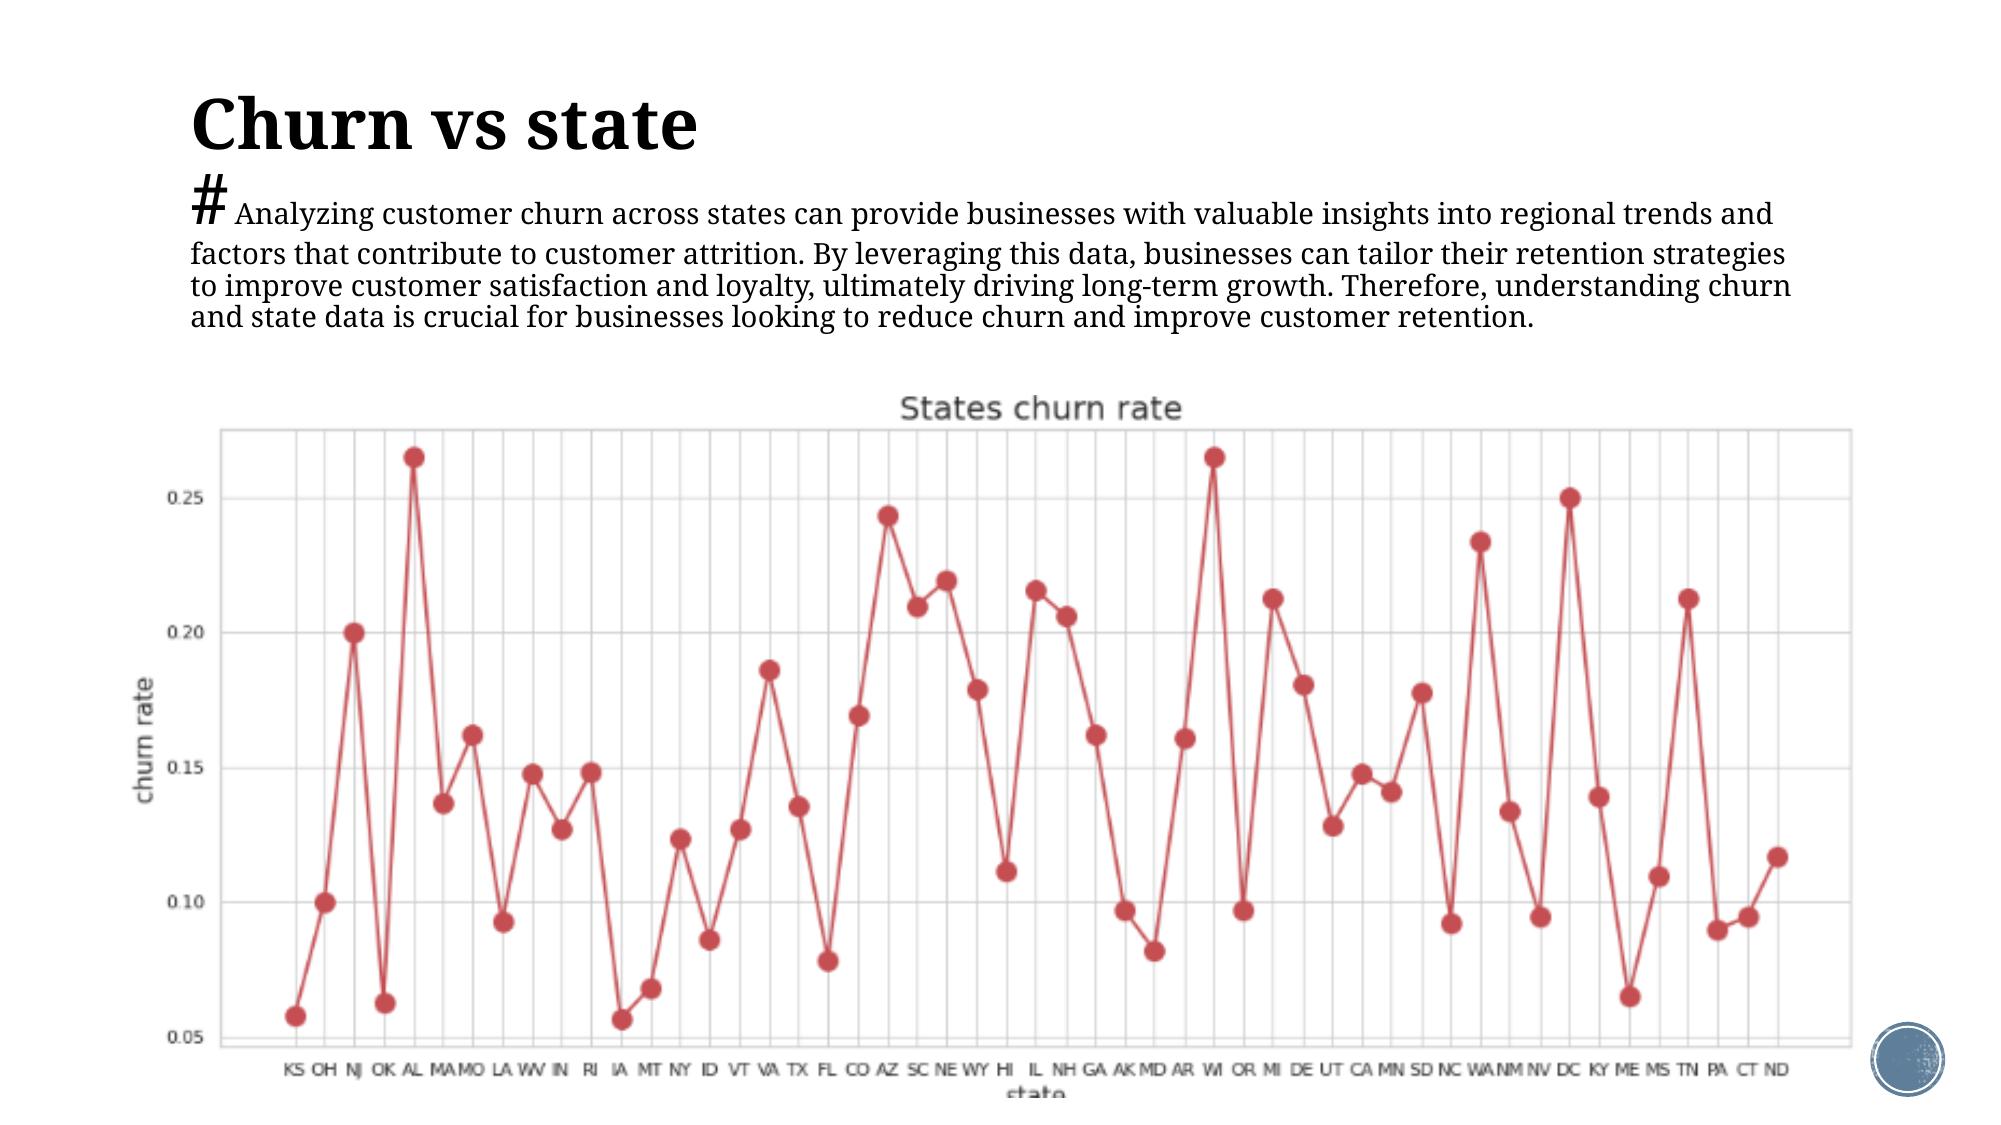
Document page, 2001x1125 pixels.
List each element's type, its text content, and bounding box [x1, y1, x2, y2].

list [130, 395, 1862, 1098]
picture [1870, 1021, 1946, 1097]
title Churn vs state # Analyzing customer churn across states can provide businesses with valuable insights into regional trends and factors that contribute to customer attrition. By leveraging this data, businesses can tailor their retention strategies to improve customer satisfaction and loyalty, ultimately driving long-term growth. Therefore, understanding churn and state data is crucial for businesses looking to reduce churn and improve customer retention. [175, 79, 1826, 344]
